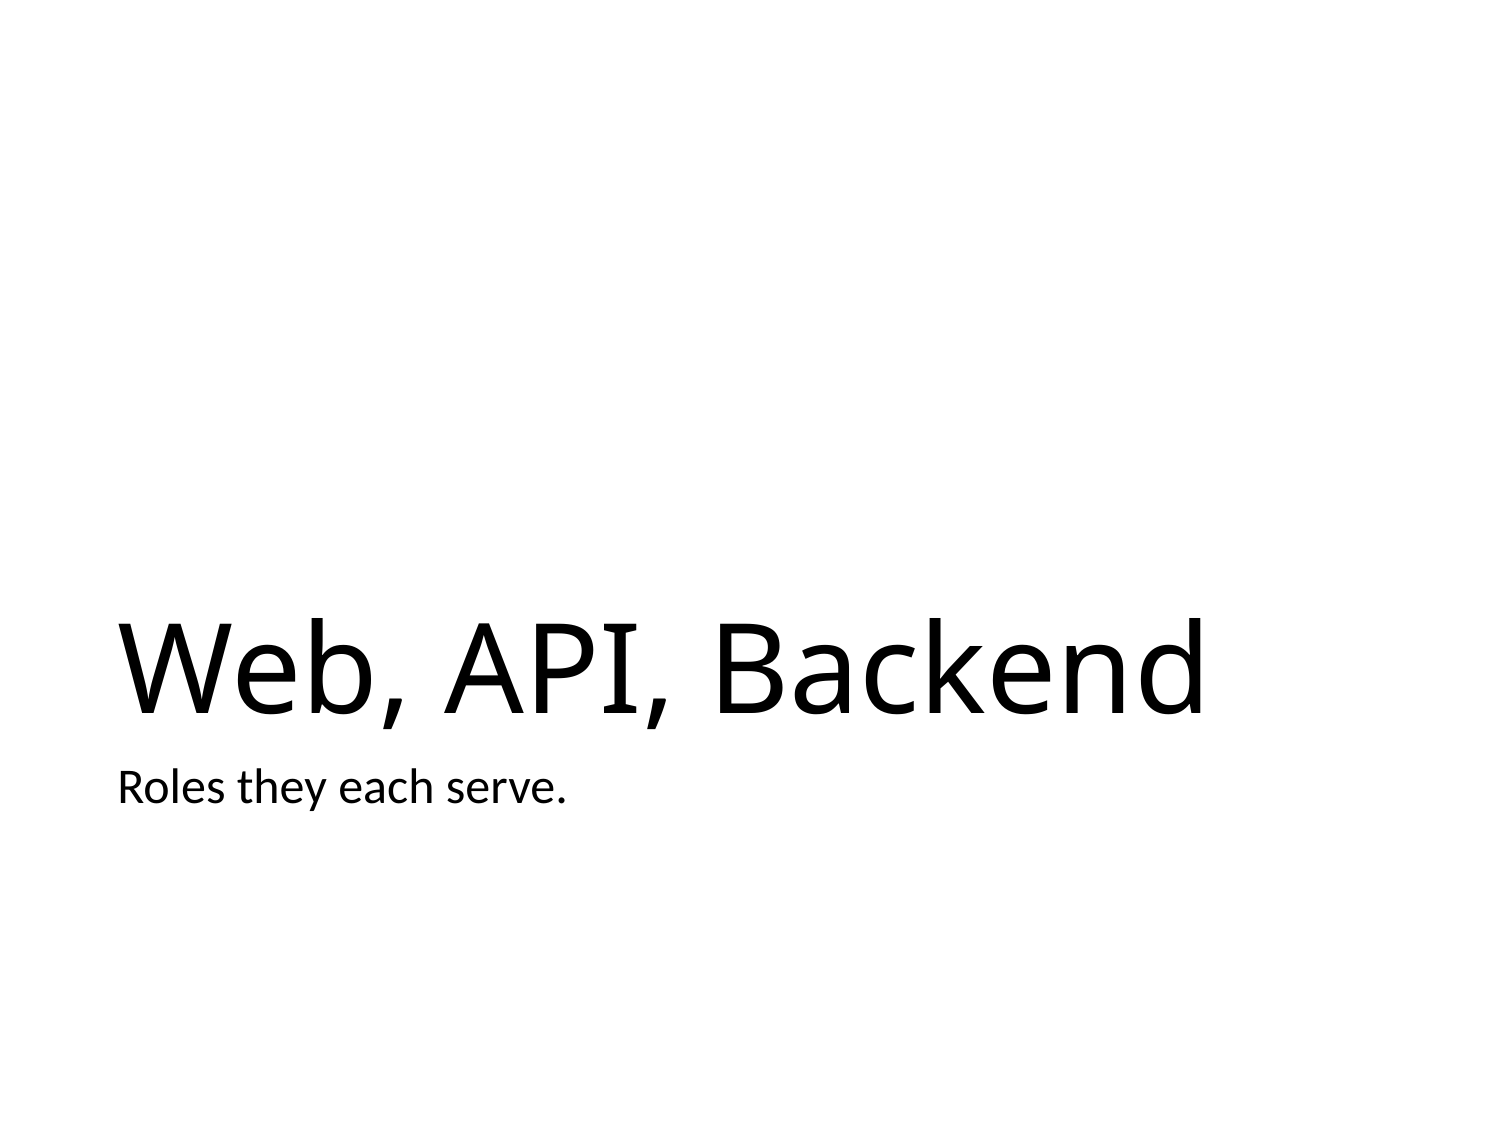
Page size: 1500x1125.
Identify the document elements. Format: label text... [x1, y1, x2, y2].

list Roles they each serve. [102, 752, 1397, 999]
title Web, API, Backend [102, 280, 1397, 749]
